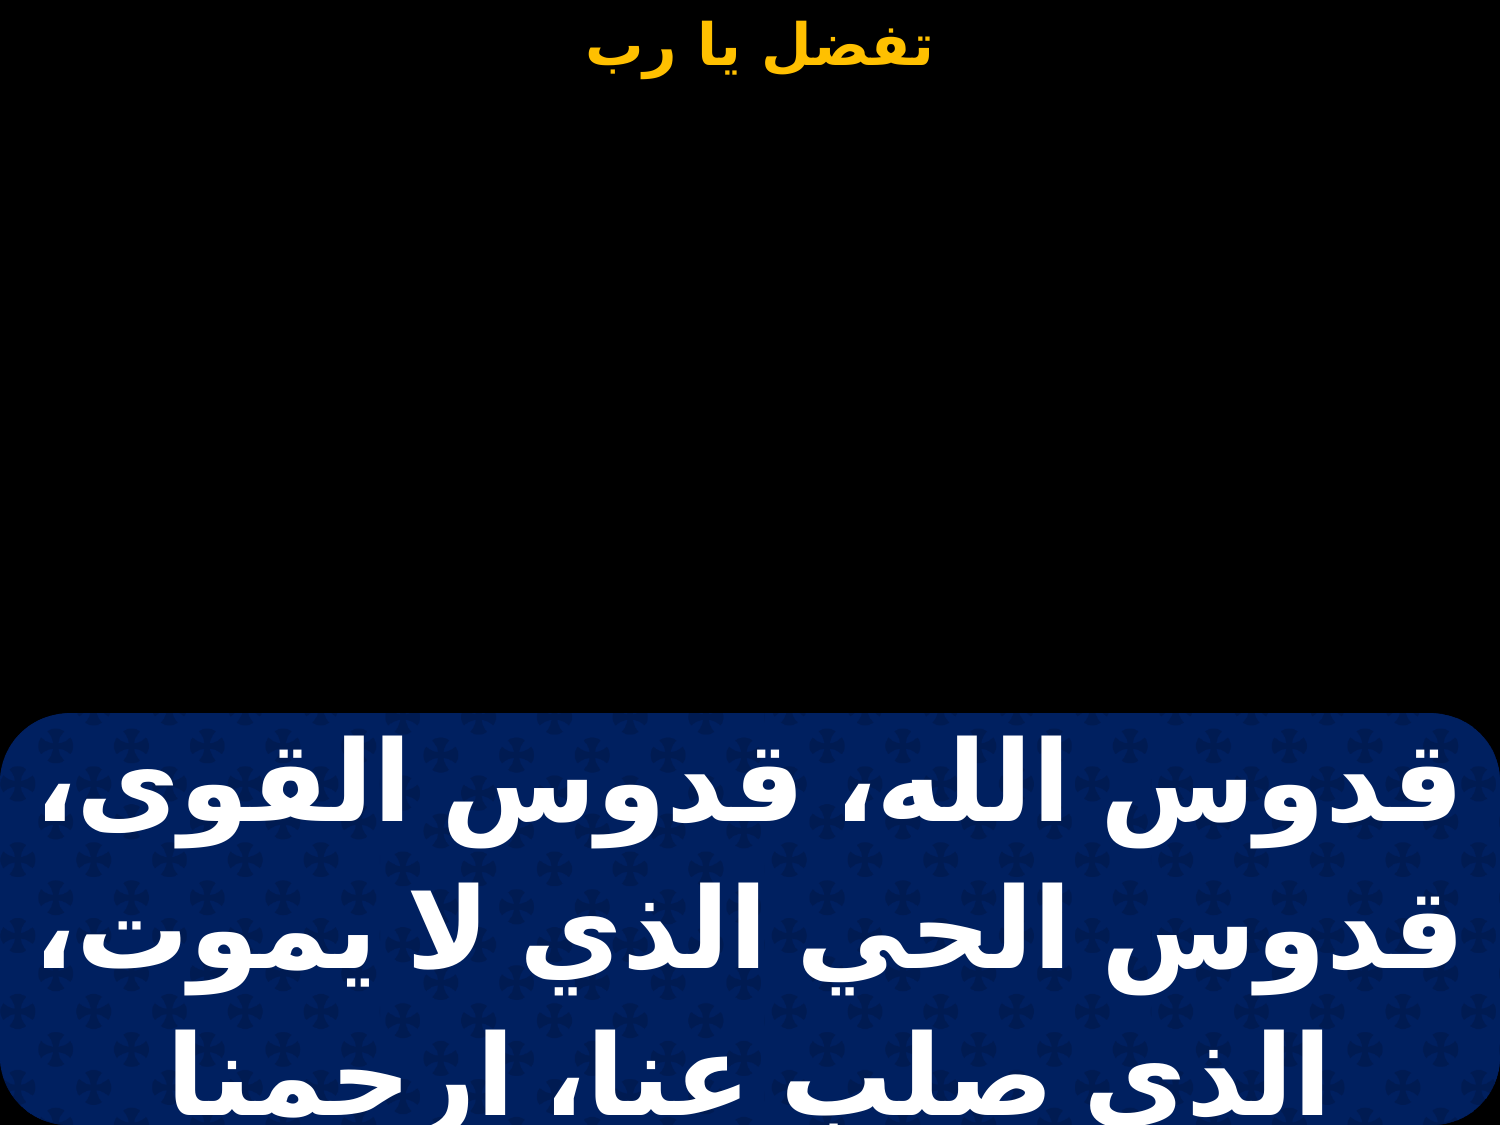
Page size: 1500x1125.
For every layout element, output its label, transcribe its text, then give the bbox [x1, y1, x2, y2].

table_header قدوس الله، قدوس القوى، قدوس الحي الذي لا يموت، الذي صلب عنا، ارحمنا [0, 713, 1500, 1125]
